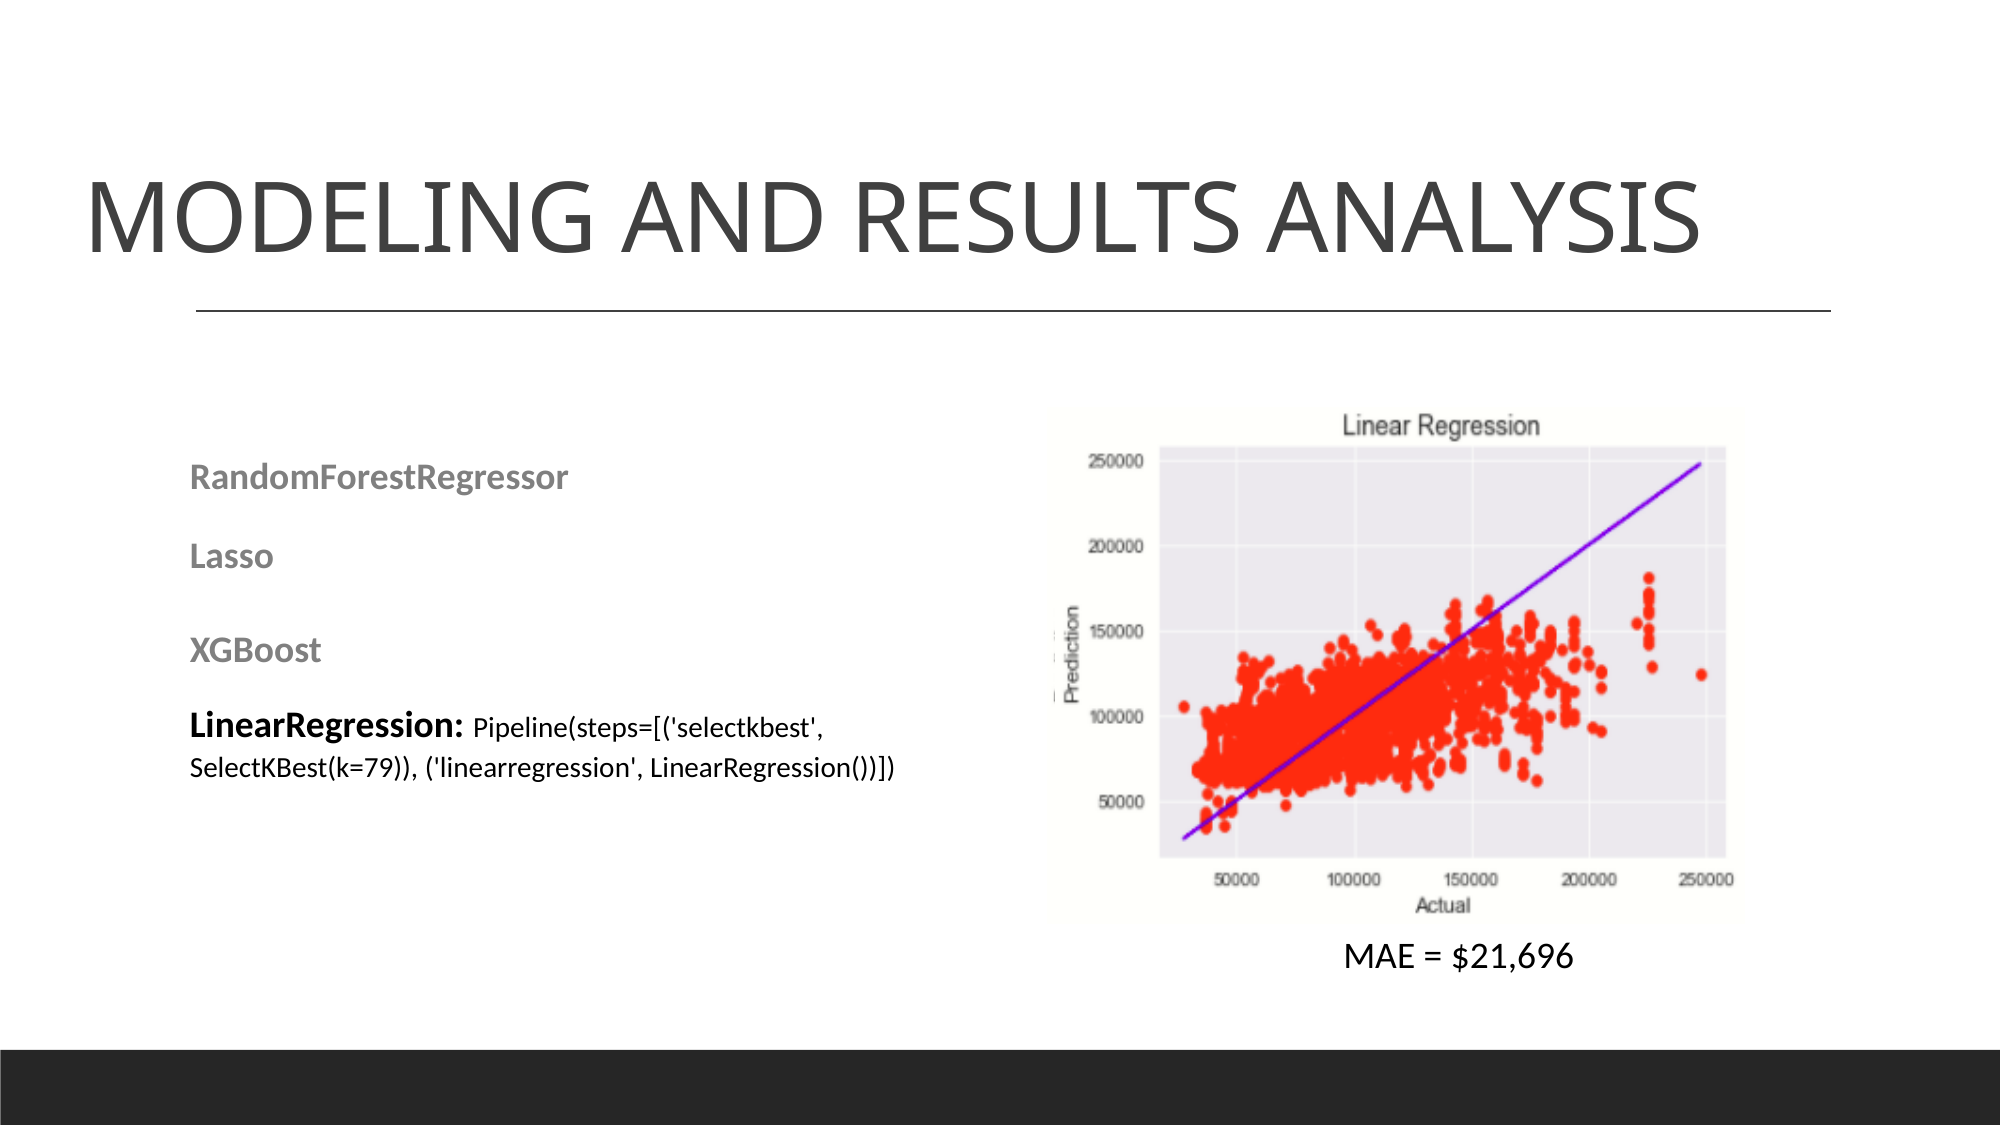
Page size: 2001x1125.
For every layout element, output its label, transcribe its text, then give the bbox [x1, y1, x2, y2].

title MODELING AND RESULTS ANALYSIS [68, 43, 1942, 282]
text_box MAE = $21,696 [1328, 923, 2000, 984]
list RandomForestRegressor Lasso XGBoost LinearRegression: Pipeline(steps=[('selectkbest', SelectKBest(k=79)), ('linearregression', LinearRegression())]) [189, 440, 948, 1058]
picture [1047, 406, 1746, 924]
